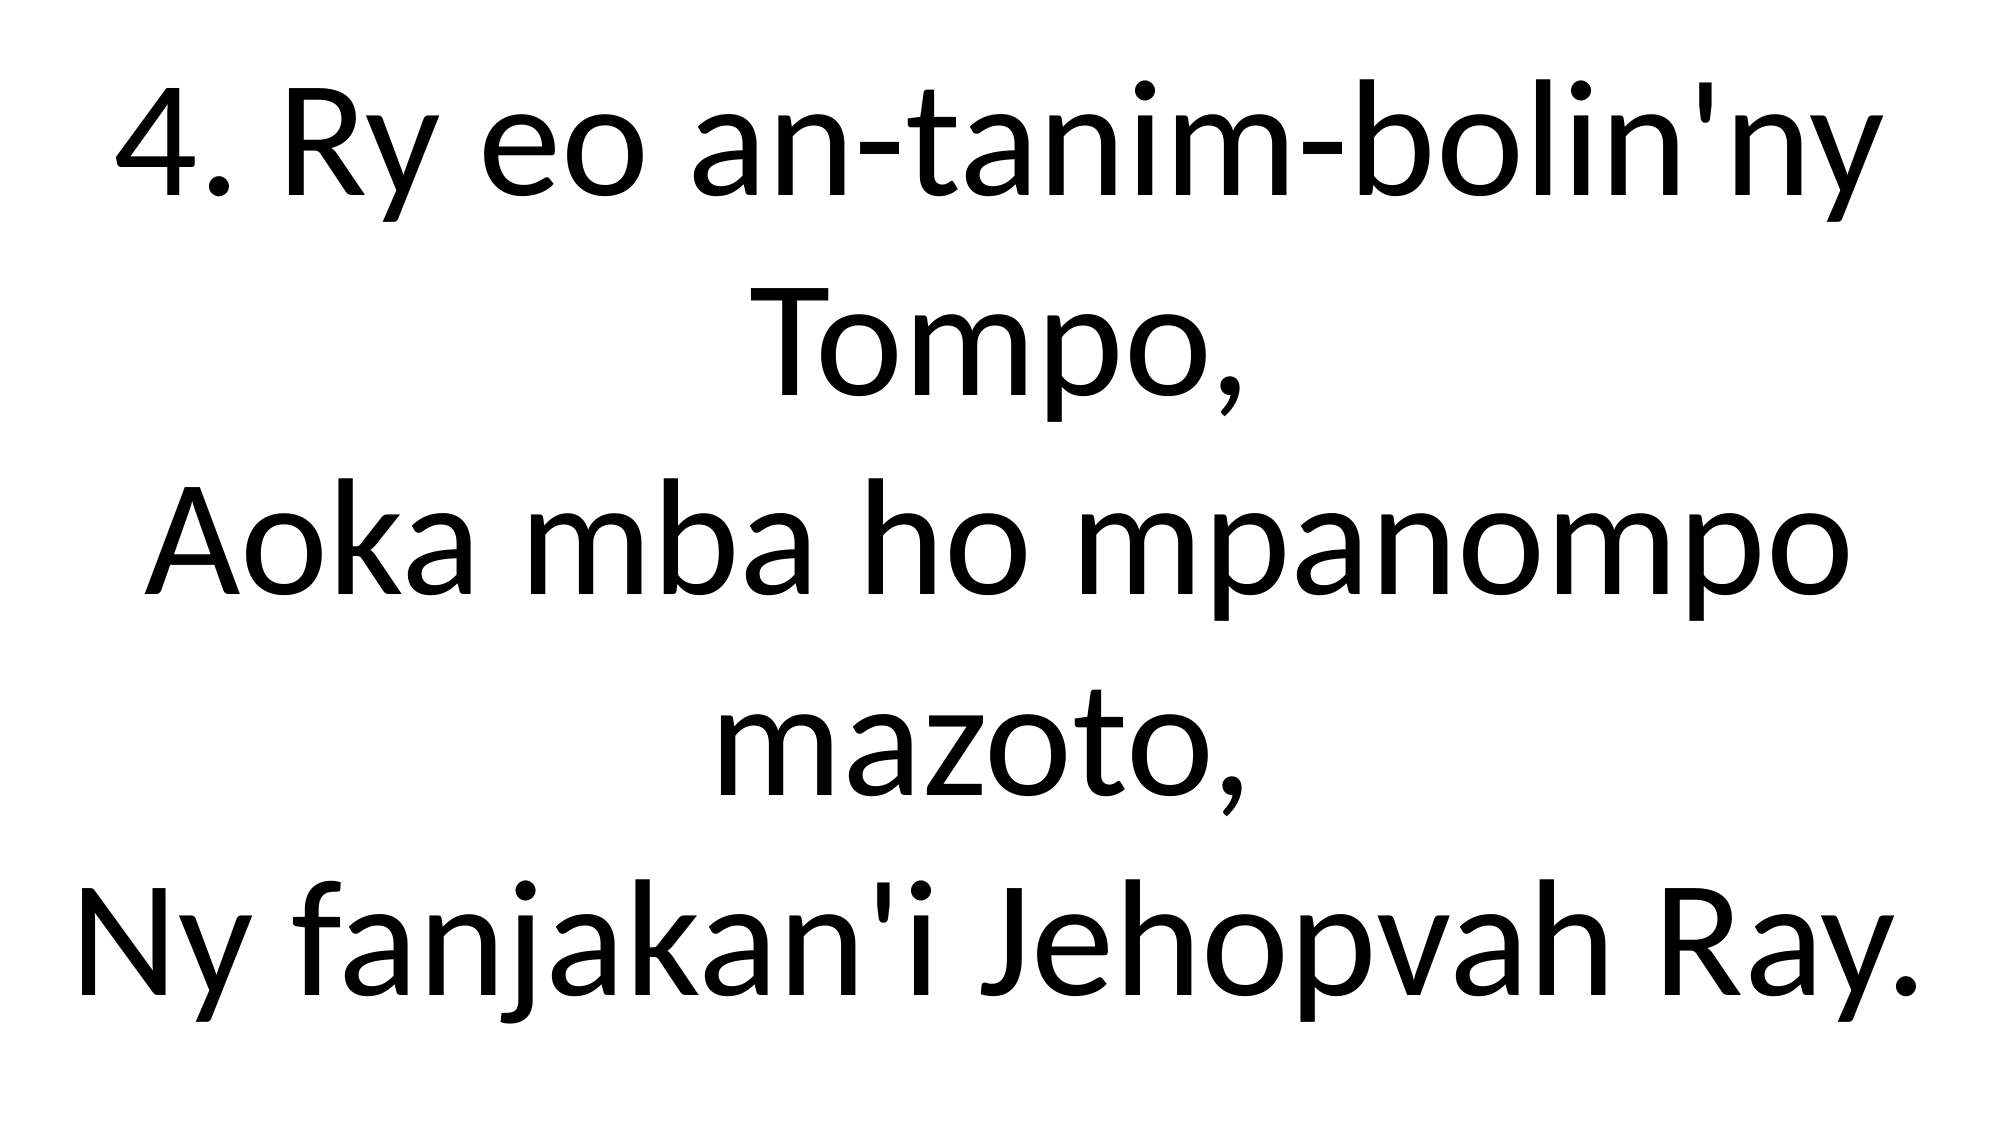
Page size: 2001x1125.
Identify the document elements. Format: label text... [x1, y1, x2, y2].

text_box 4. Ry eo an-tanim-bolin'ny Tompo, Aoka mba ho mpanompo mazoto, Ny fanjakan'i Jehopvah Ray. [0, 21, 2000, 1036]
